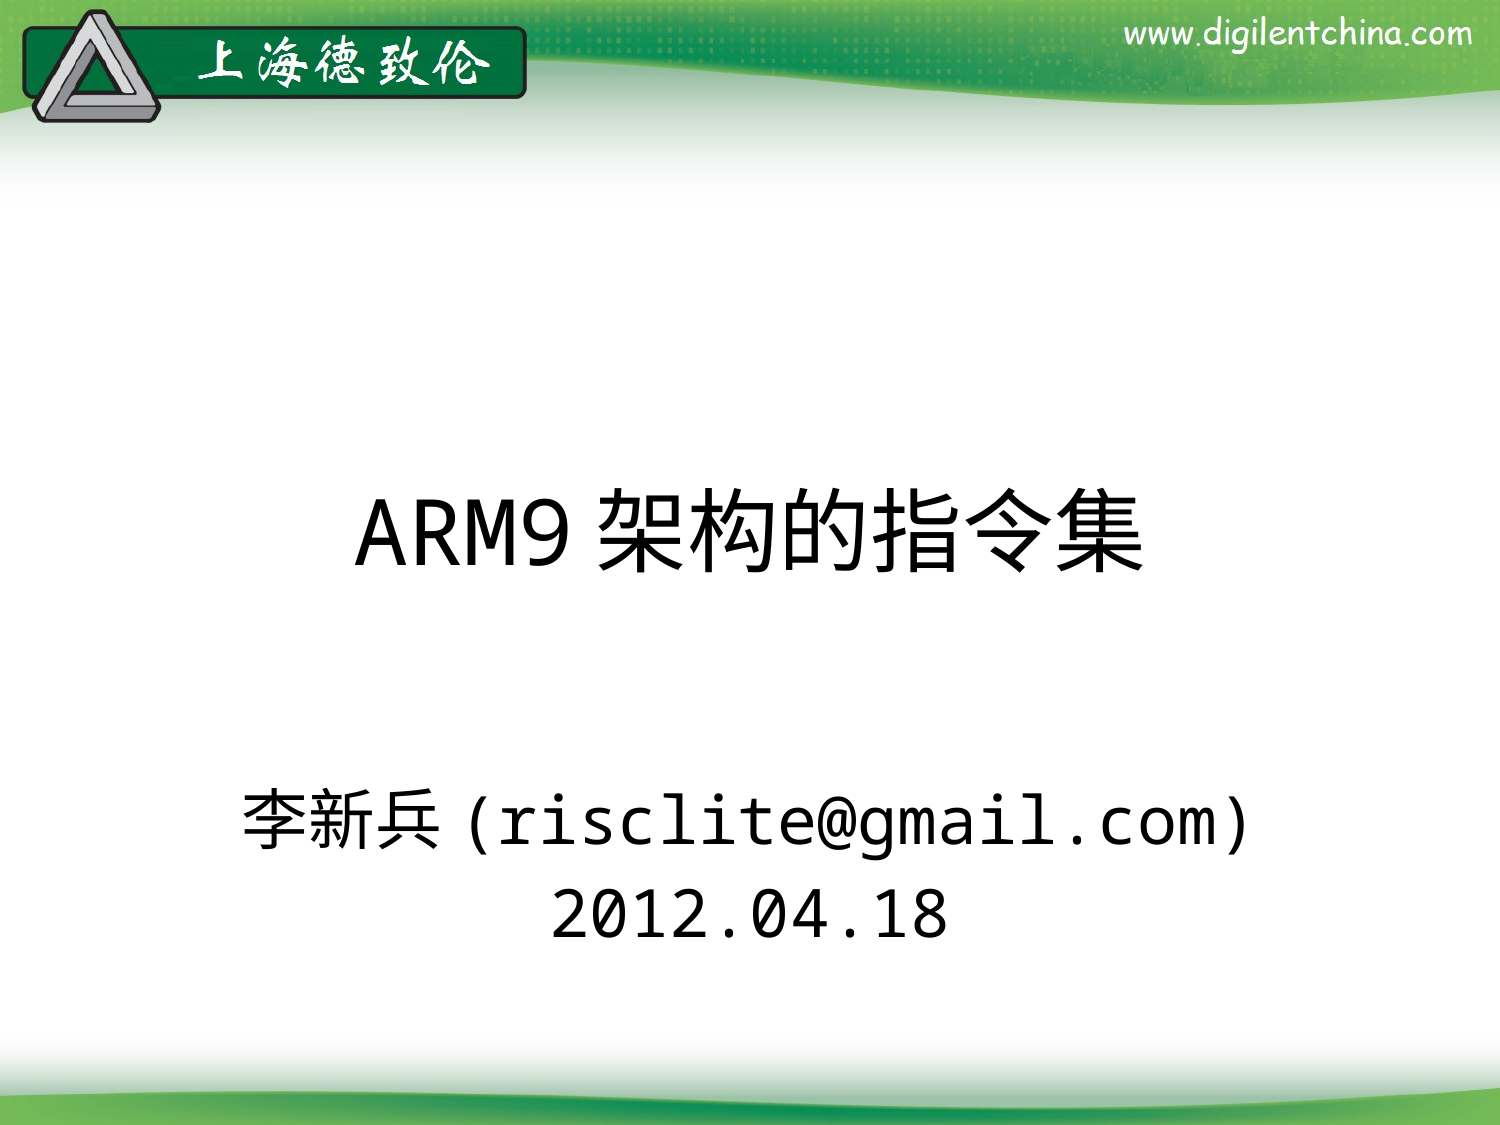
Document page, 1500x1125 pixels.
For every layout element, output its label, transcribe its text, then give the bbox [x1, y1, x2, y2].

picture [0, 0, 1500, 1125]
title ARM9架构的指令集 [112, 380, 1388, 622]
subtitle 李新兵(risclite@gmail.com) 2012.04.18 [225, 676, 1275, 965]
